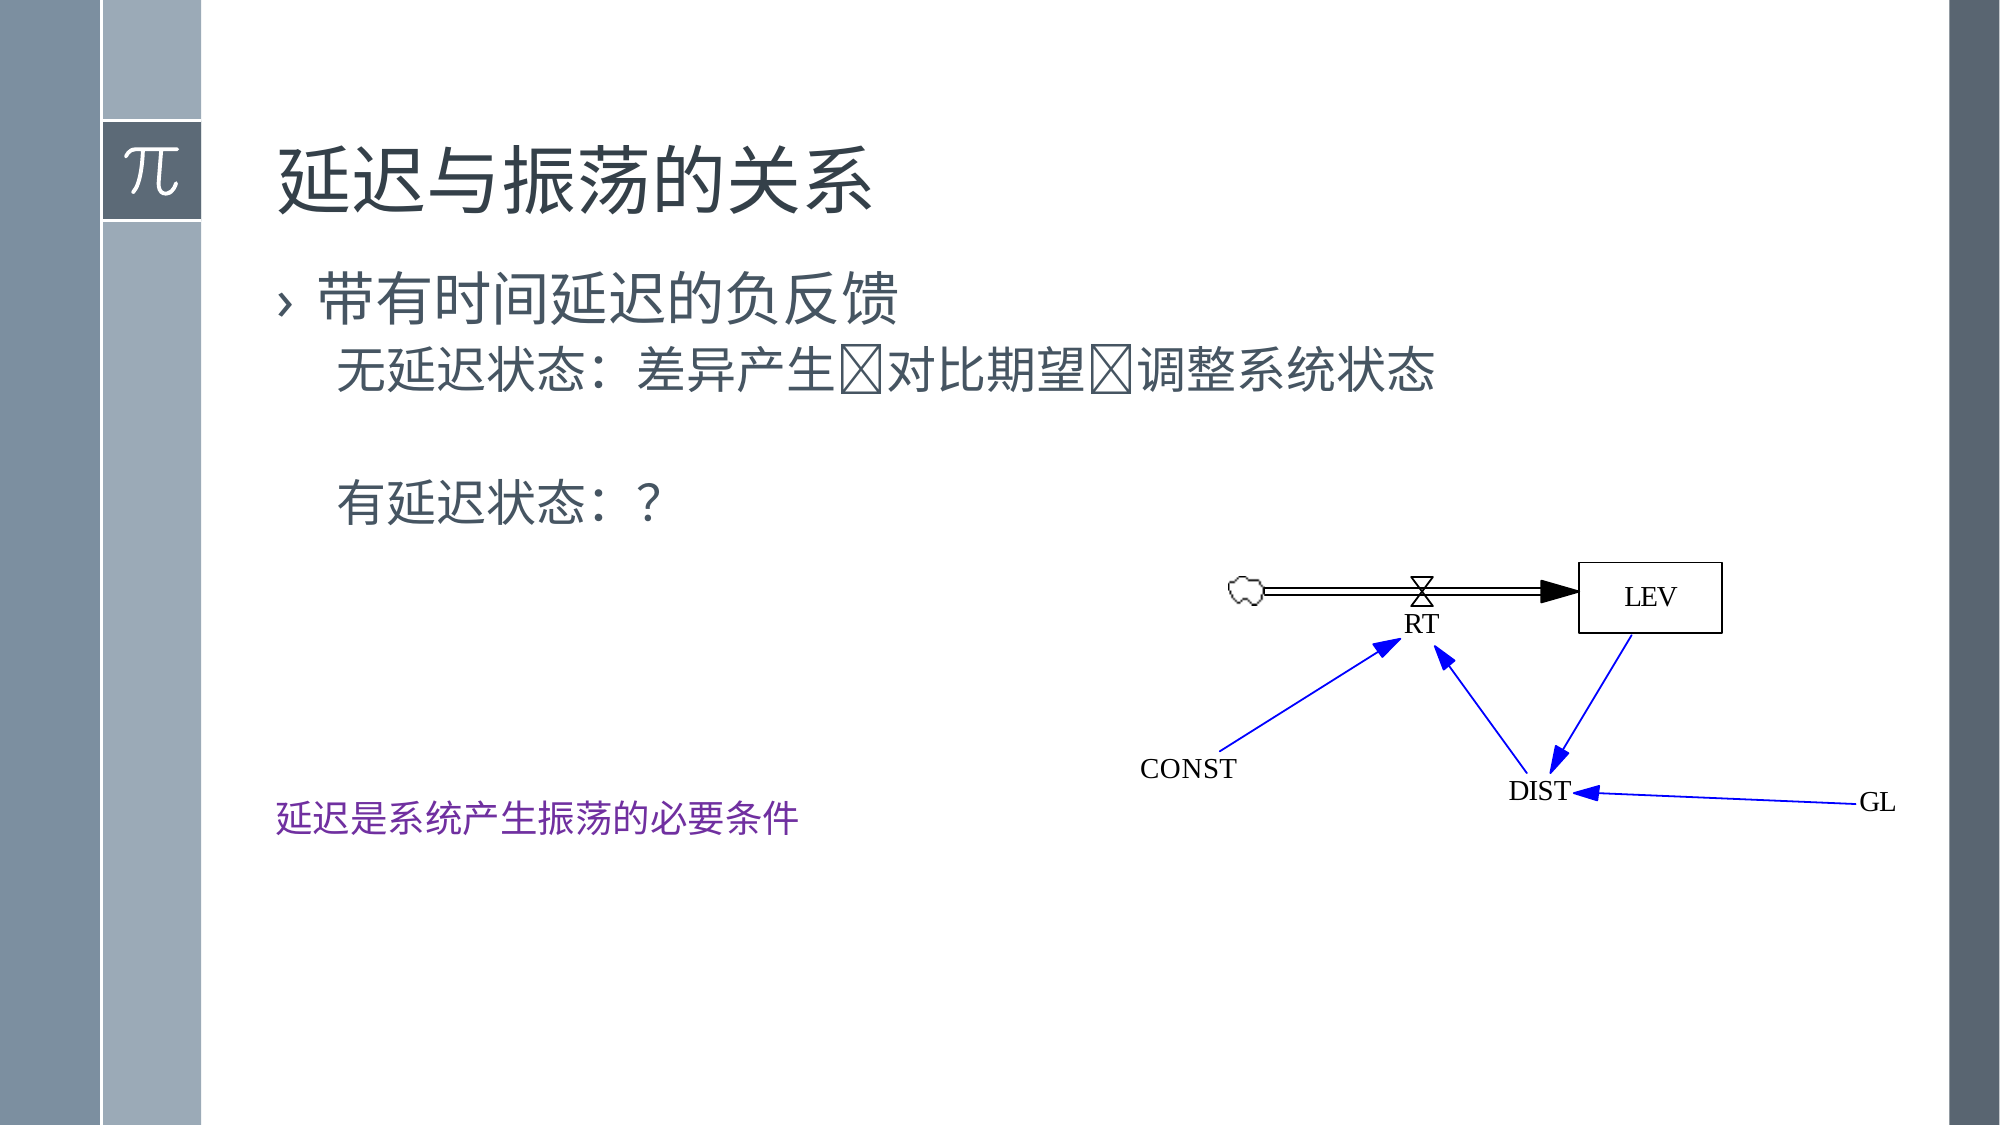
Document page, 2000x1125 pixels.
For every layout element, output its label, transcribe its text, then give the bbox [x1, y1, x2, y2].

picture [1082, 498, 1923, 852]
title 延迟与振荡的关系 [261, 29, 1867, 233]
text_box 延迟是系统产生振荡的必要条件 [260, 787, 815, 848]
list 带有时间延迟的负反馈 无延迟状态：差异产生对比期望调整系统状态 有延迟状态：？ [261, 262, 1867, 1013]
